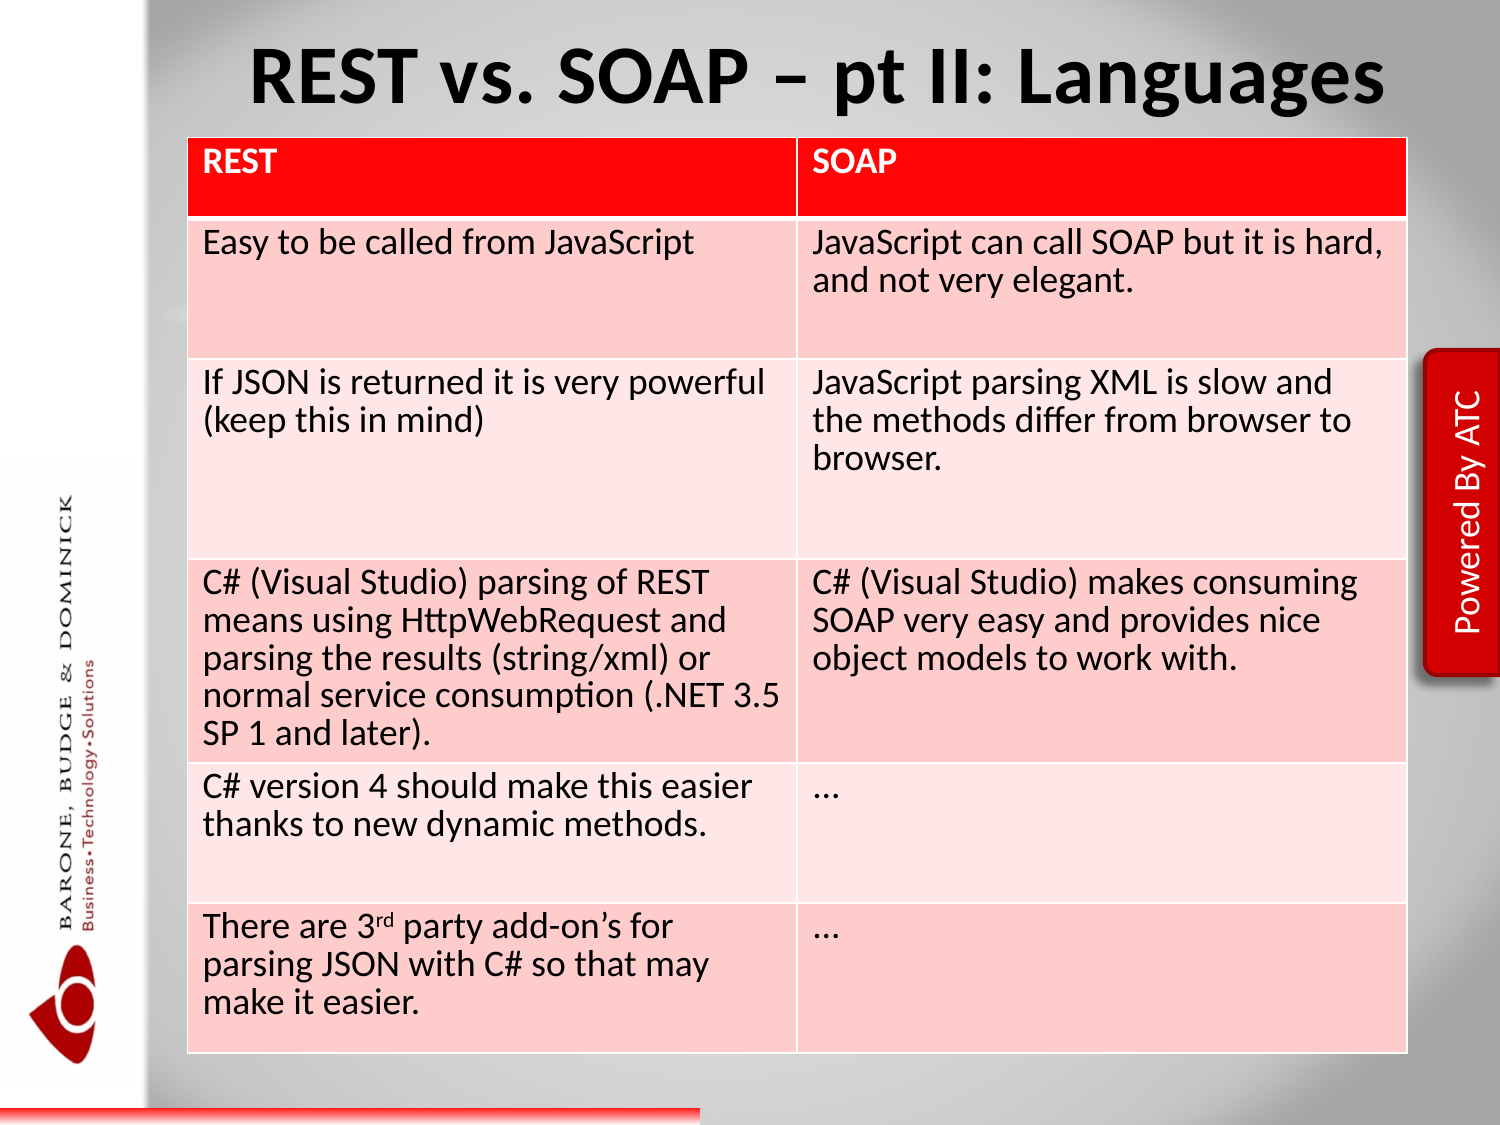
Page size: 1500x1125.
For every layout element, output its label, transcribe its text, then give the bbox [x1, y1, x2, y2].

table_cell ... [798, 904, 1406, 1052]
table_cell If JSON is returned it is very powerful (keep this in mind) [188, 360, 796, 558]
text_box [0, 1106, 702, 1125]
table_cell There are 3rd party add-on’s for parsing JSON with C# so that may make it easier. [188, 904, 796, 1052]
title REST vs. SOAP – pt II: Languages [174, 12, 1463, 200]
table_cell Easy to be called from JavaScript [188, 221, 796, 358]
table_cell ... [798, 764, 1406, 902]
table_cell C# (Visual Studio) makes consuming SOAP very easy and provides nice object models to work with. [798, 560, 1406, 762]
table_cell C# (Visual Studio) parsing of REST means using HttpWebRequest and parsing the results (string/xml) or normal service consumption (.NET 3.5 SP 1 and later). [188, 560, 796, 762]
table_cell JavaScript can call SOAP but it is hard, and not very elegant. [798, 221, 1406, 358]
table_cell JavaScript parsing XML is slow and the methods differ from browser to browser. [798, 360, 1406, 558]
table_cell C# version 4 should make this easier thanks to new dynamic methods. [188, 764, 796, 902]
table_header SOAP [798, 138, 1406, 216]
picture [1, 463, 135, 1088]
table_header REST [188, 138, 796, 216]
